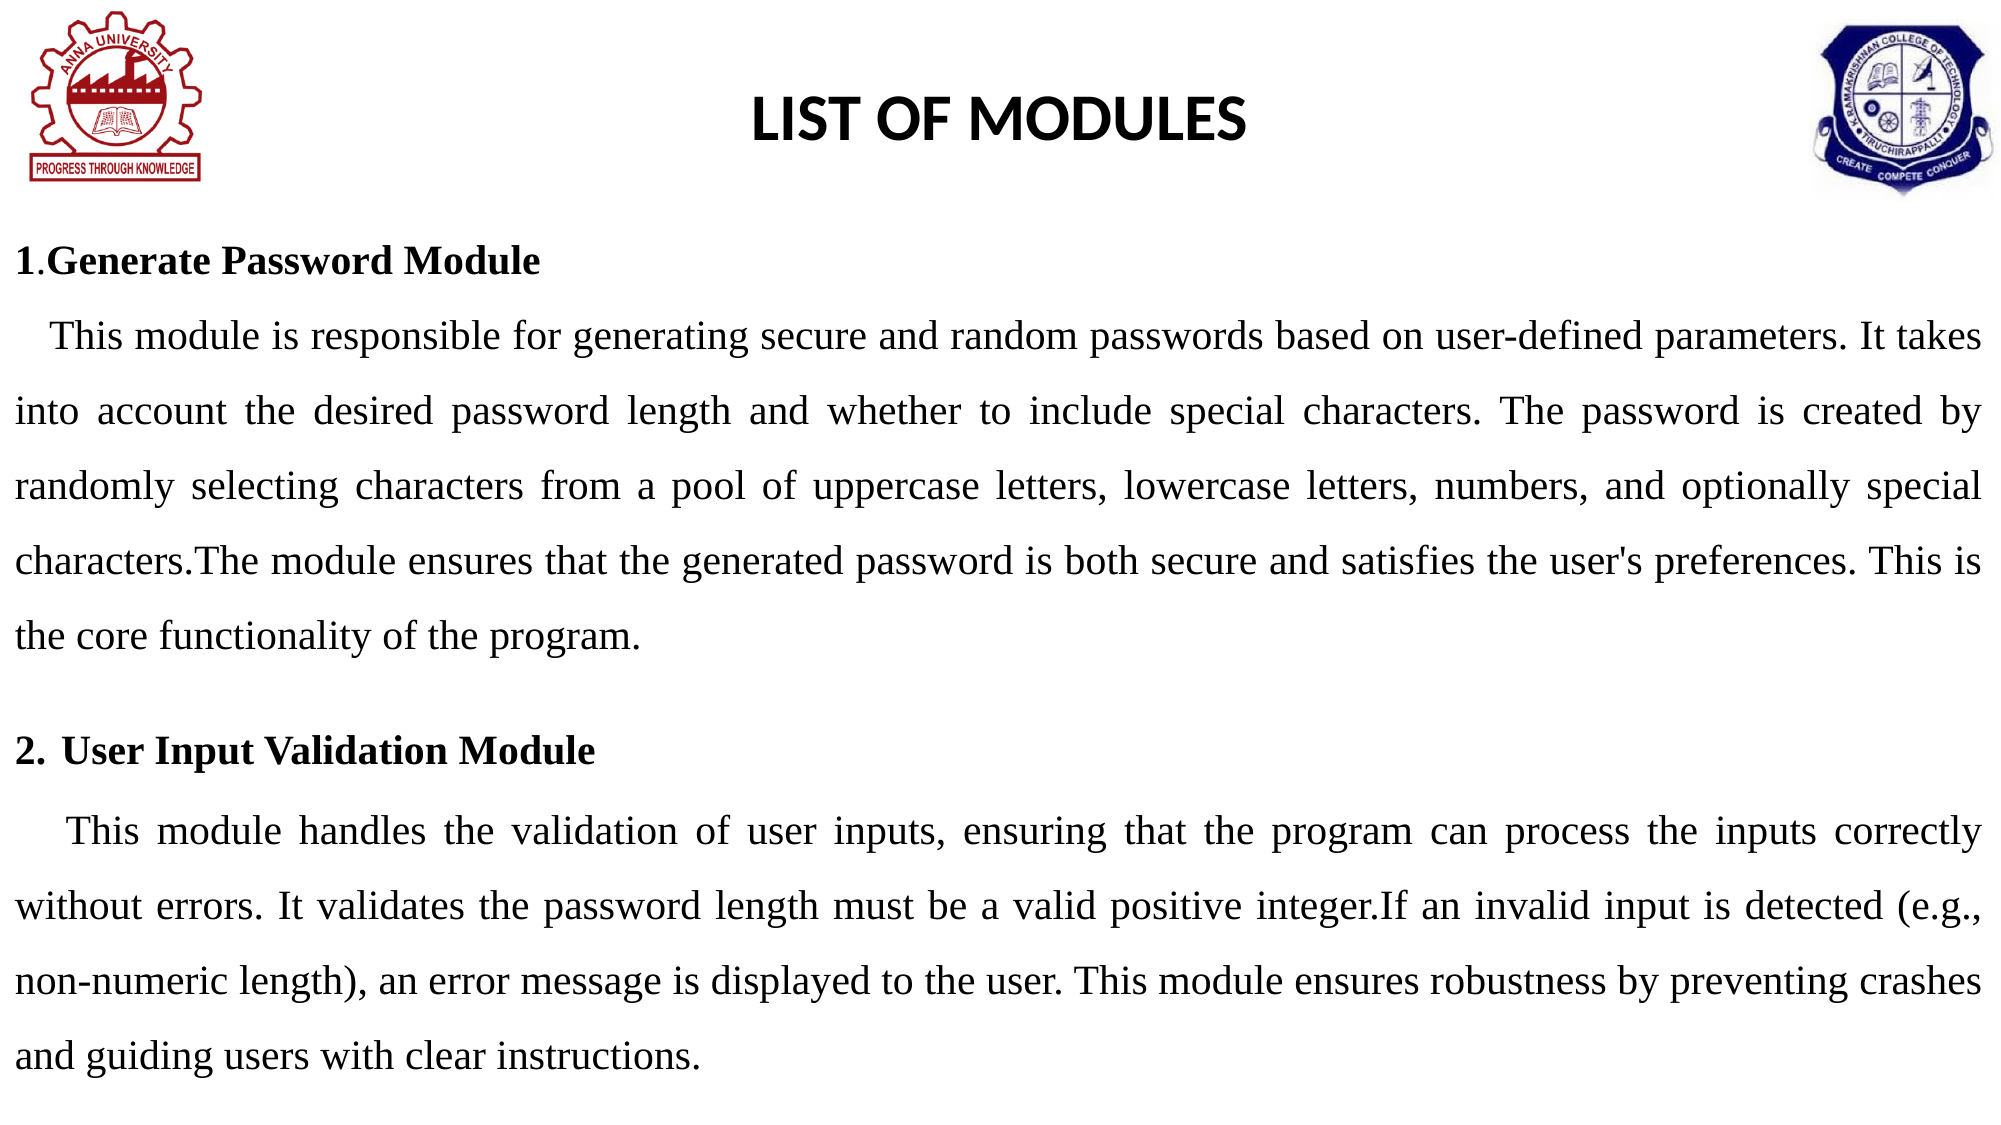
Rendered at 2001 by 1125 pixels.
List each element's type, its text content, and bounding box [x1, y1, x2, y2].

text_box 1.Generate Password Module This module is responsible for generating secure and random passwords based on user-defined parameters. It takes into account the desired password length and whether to include special characters. The password is created by randomly selecting characters from a pool of uppercase letters, lowercase letters, numbers, and optionally special characters.The module ensures that the generated password is both secure and satisfies the user's preferences. This is the core functionality of the program. 2. User Input Validation Module This module handles the validation of user inputs, ensuring that the program can process the inputs correctly without errors. It validates the password length must be a valid positive integer.If an invalid input is detected (e.g., non-numeric length), an error message is displayed to the user. This module ensures robustness by preventing crashes and guiding users with clear instructions. [0, 200, 2000, 1125]
title LIST OF MODULES [324, 30, 1676, 156]
picture [27, 9, 203, 184]
picture [1809, 18, 2000, 201]
